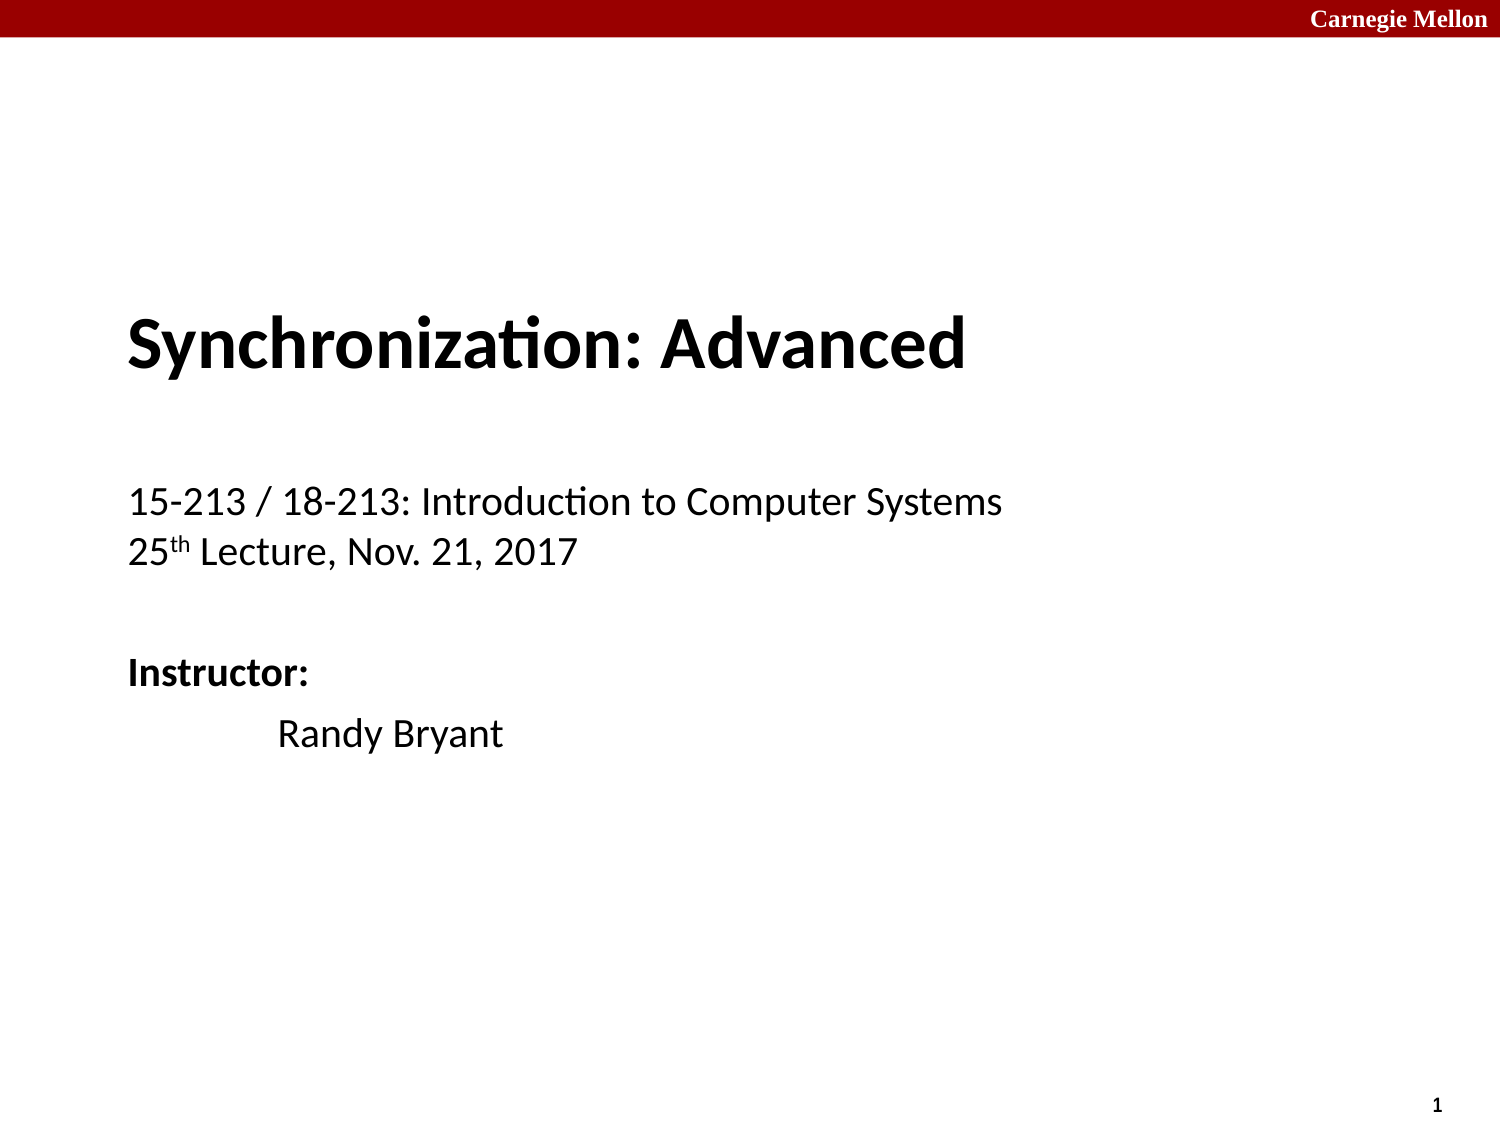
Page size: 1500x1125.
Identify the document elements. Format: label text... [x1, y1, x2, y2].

title Synchronization: Advanced 15-213 / 18-213: Introduction to Computer Systems 25th Lecture, Nov. 21, 2017 [112, 279, 1388, 588]
subtitle Instructor: Randy Bryant [112, 637, 1373, 926]
